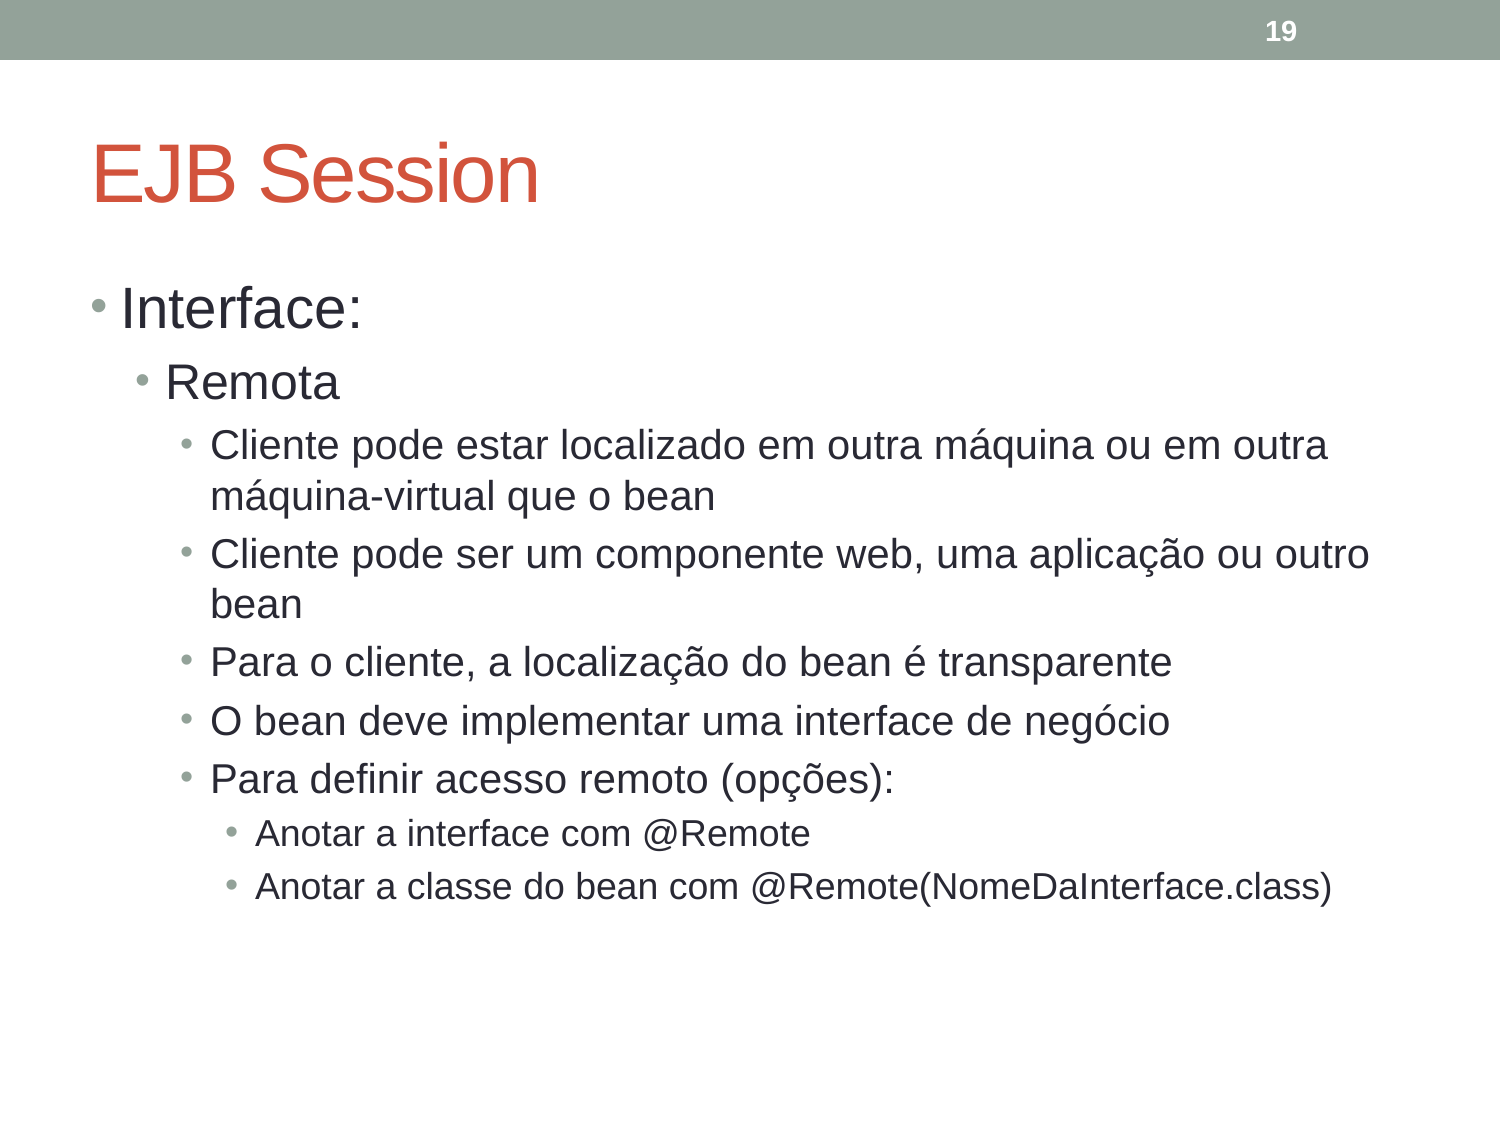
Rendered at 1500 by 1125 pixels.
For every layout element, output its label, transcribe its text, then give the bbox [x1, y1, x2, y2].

list Interface: Remota Cliente pode estar localizado em outra máquina ou em outra máquina-virtual que o bean Cliente pode ser um componente web, uma aplicação ou outro bean Para o cliente, a localização do bean é transparente O bean deve implementar uma interface de negócio Para definir acesso remoto (opções): Anotar a interface com @Remote Anotar a classe do bean com @Remote(NomeDaInterface.class) [75, 262, 1425, 1063]
title EJB Session [75, 87, 1425, 250]
slide_number 19 [1250, 3, 1425, 57]
